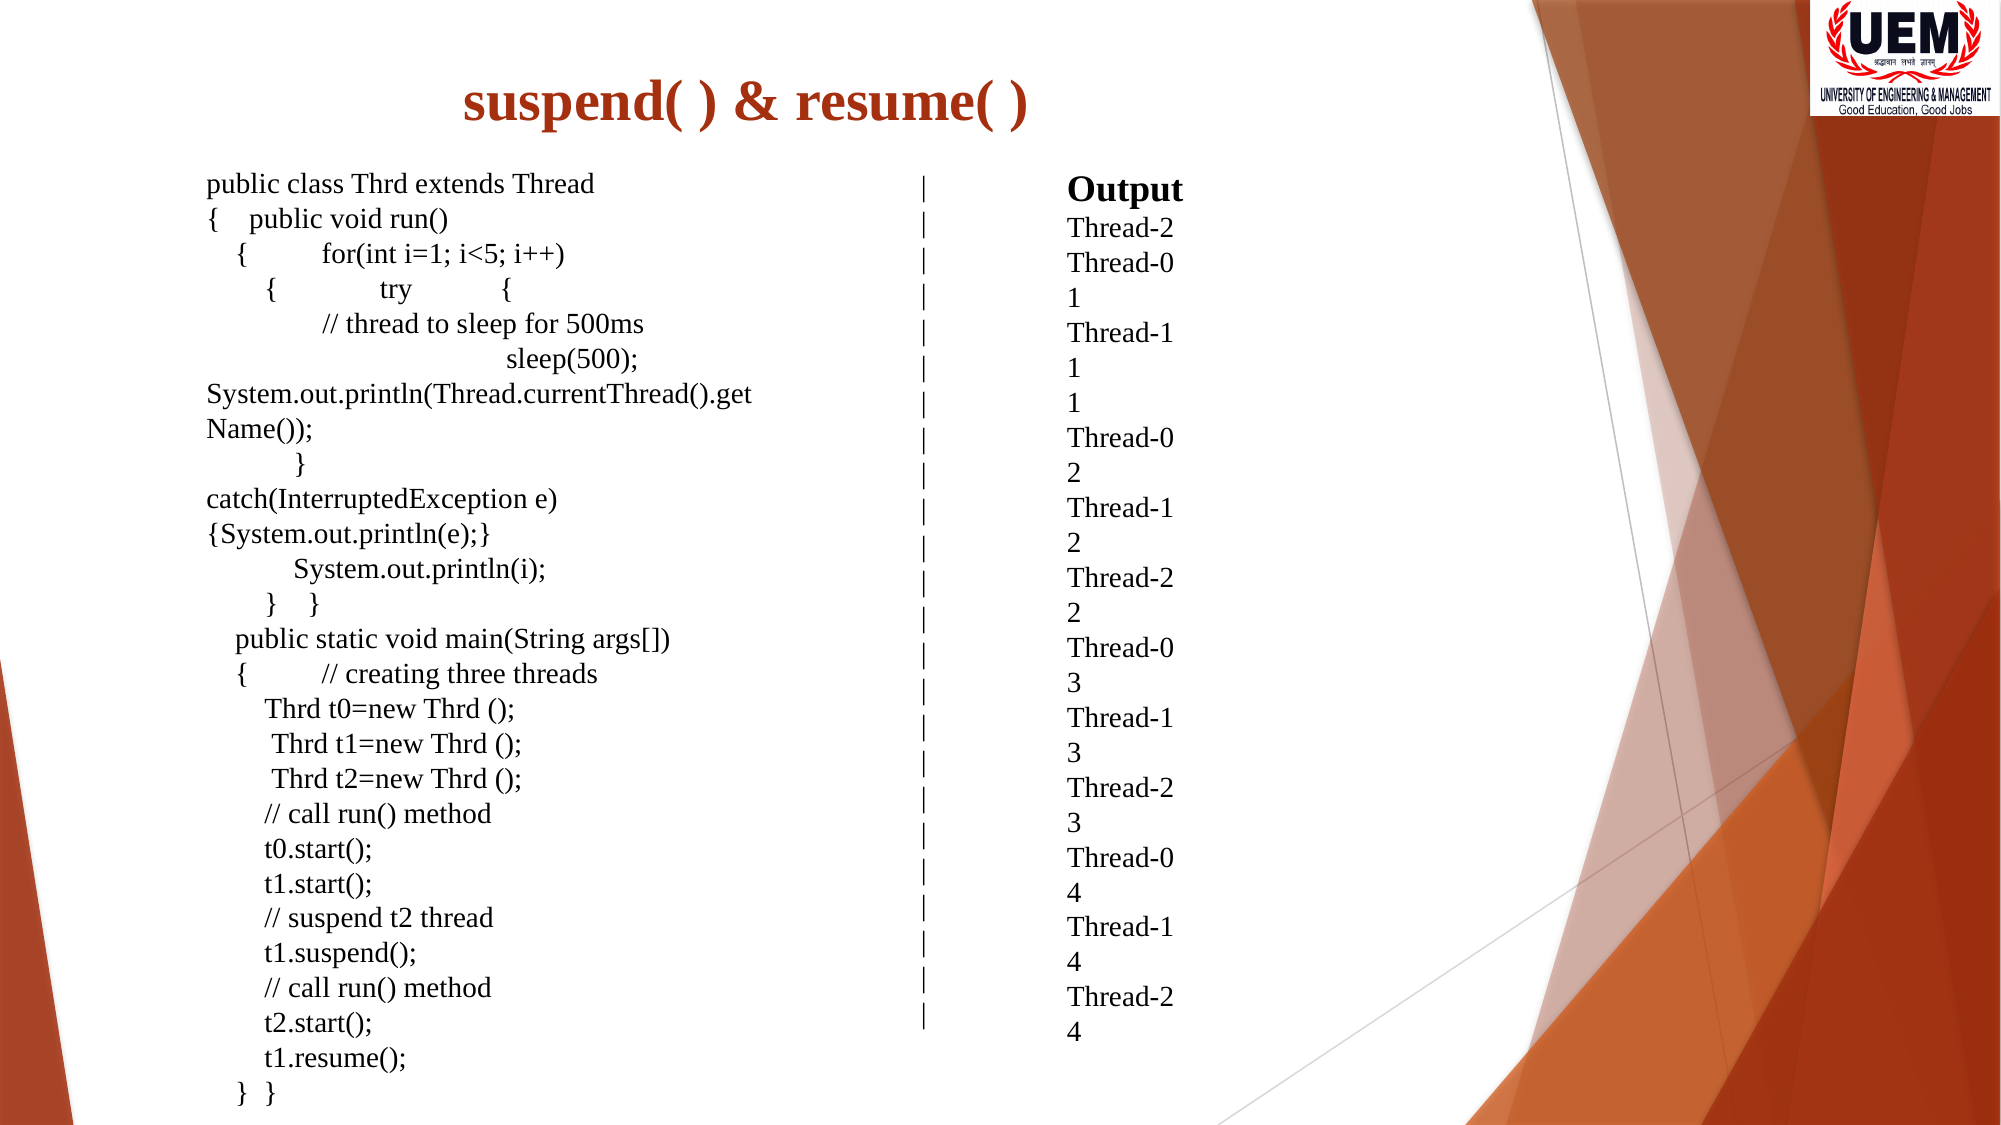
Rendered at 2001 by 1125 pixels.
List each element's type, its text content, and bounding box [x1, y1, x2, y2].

picture [1809, 0, 2000, 117]
text_box public class Thrd extends Thread { public void run() { for(int i=1; i<5; i++) { try { // thread to sleep for 500ms sleep(500); System.out.println(Thread.currentThread().getName()); } catch(InterruptedException e){System.out.println(e);} System.out.println(i); } } public static void main(String args[]) { // creating three threads Thrd t0=new Thrd (); Thrd t1=new Thrd (); Thrd t2=new Thrd (); // call run() method t0.start(); t1.start(); // suspend t2 thread t1.suspend(); // call run() method t2.start(); t1.resume(); } } [191, 157, 783, 1116]
text_box Output Thread-2 Thread-0 1 Thread-1 1 1 Thread-0 2 Thread-1 2 Thread-2 2 Thread-0 3 Thread-1 3 Thread-2 3 Thread-0 4 Thread-1 4 Thread-2 4 [1052, 156, 1319, 1055]
title suspend( ) & resume( ) [448, 54, 1123, 148]
text_box | | | | | | | | | | | | | | | | | | | | | | | | [906, 158, 1024, 1037]
